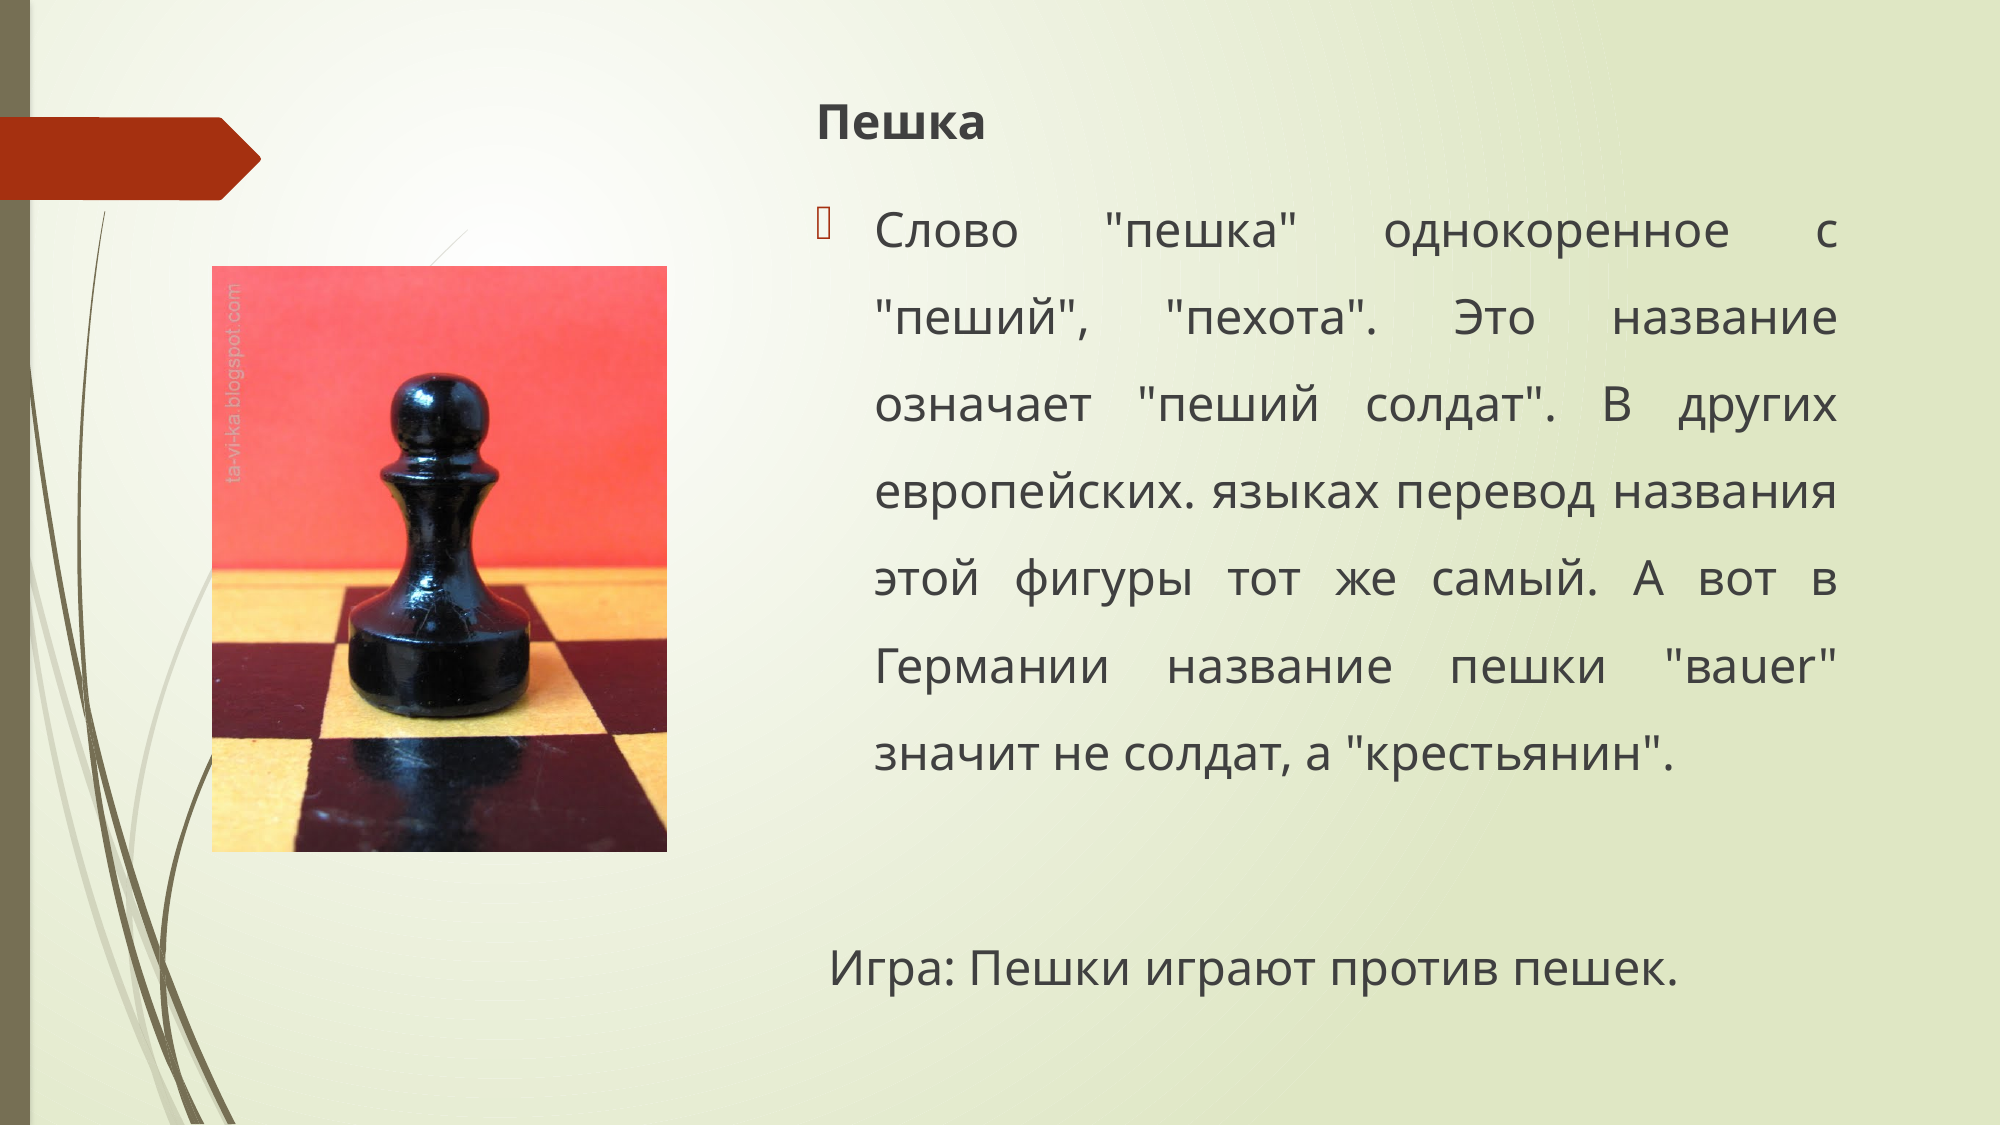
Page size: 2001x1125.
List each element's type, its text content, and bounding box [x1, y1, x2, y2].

picture [211, 266, 667, 852]
list Пешка Слово "пешка" однокоренное с "пеший", "пехота". Это название означает "пеший солдат". В других европейских. языках перевод названия этой фигуры тот же самый. А вот в Германии название пешки "вauer" значит не солдат, а "крестьянин". Игра: Пешки играют против пешек. [800, 54, 1855, 1039]
